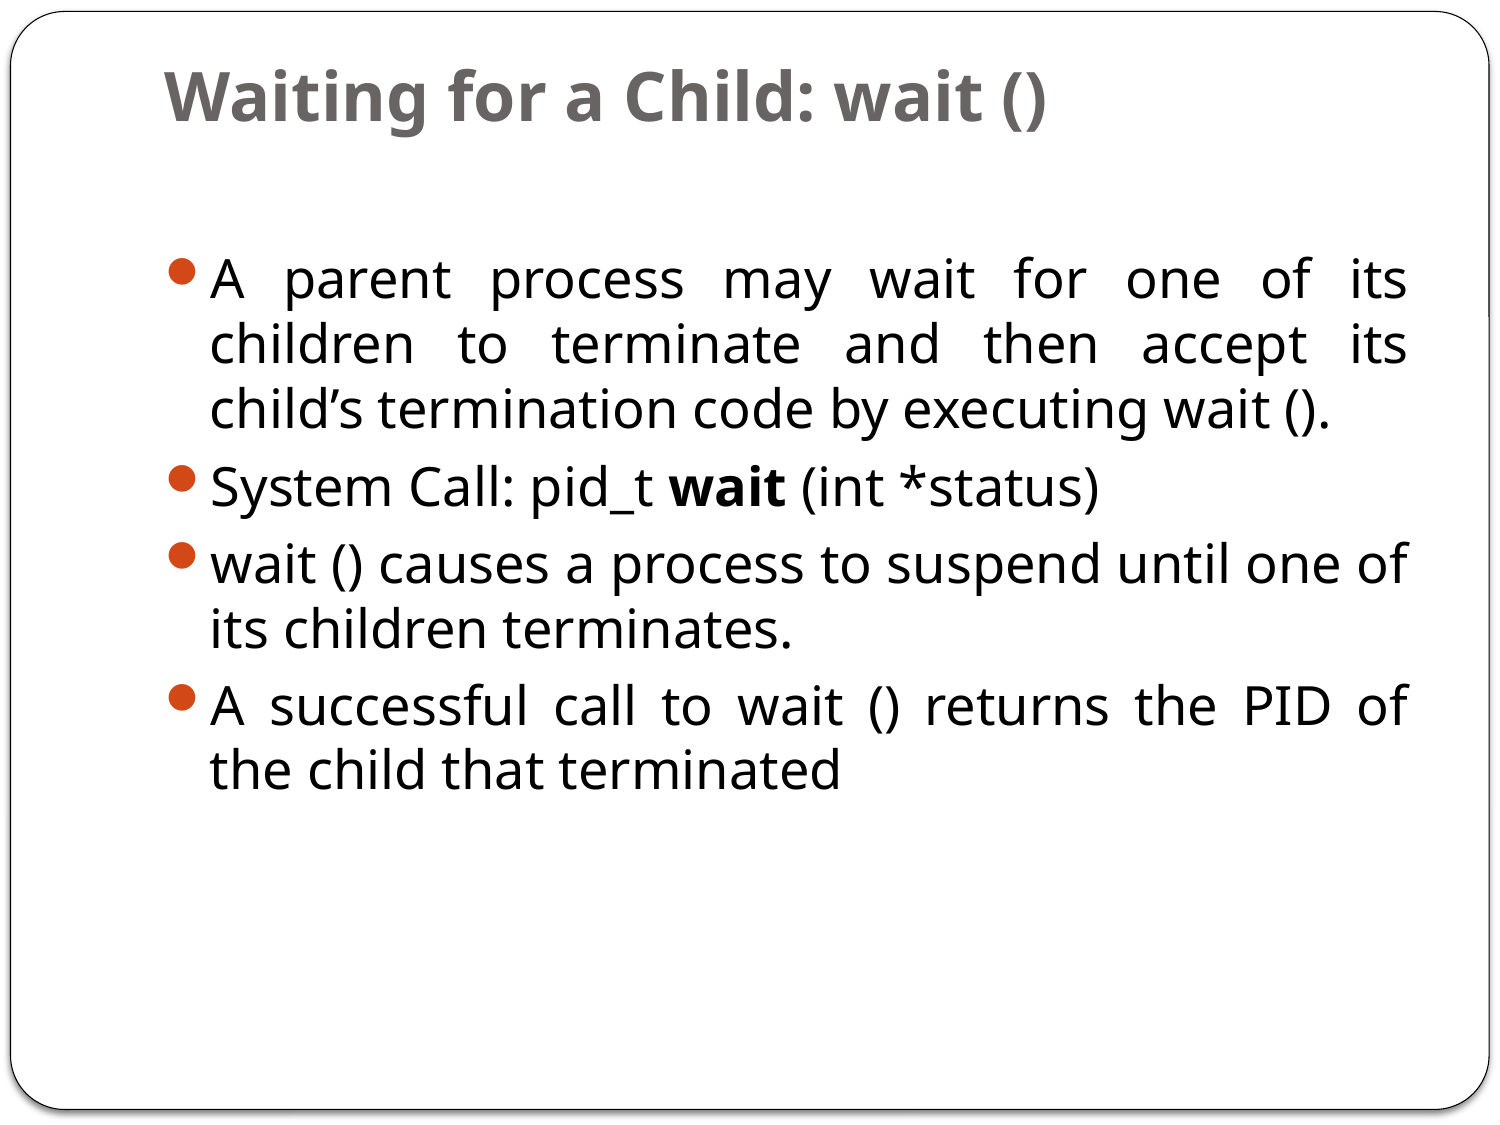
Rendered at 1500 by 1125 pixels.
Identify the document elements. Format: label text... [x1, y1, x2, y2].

title Waiting for a Child: wait () [150, 45, 1425, 233]
list A parent process may wait for one of its children to terminate and then accept its child’s termination code by executing wait (). System Call: pid_t wait (int *status) wait () causes a process to suspend until one of its children terminates. A successful call to wait () returns the PID of the child that terminated [150, 237, 1425, 988]
